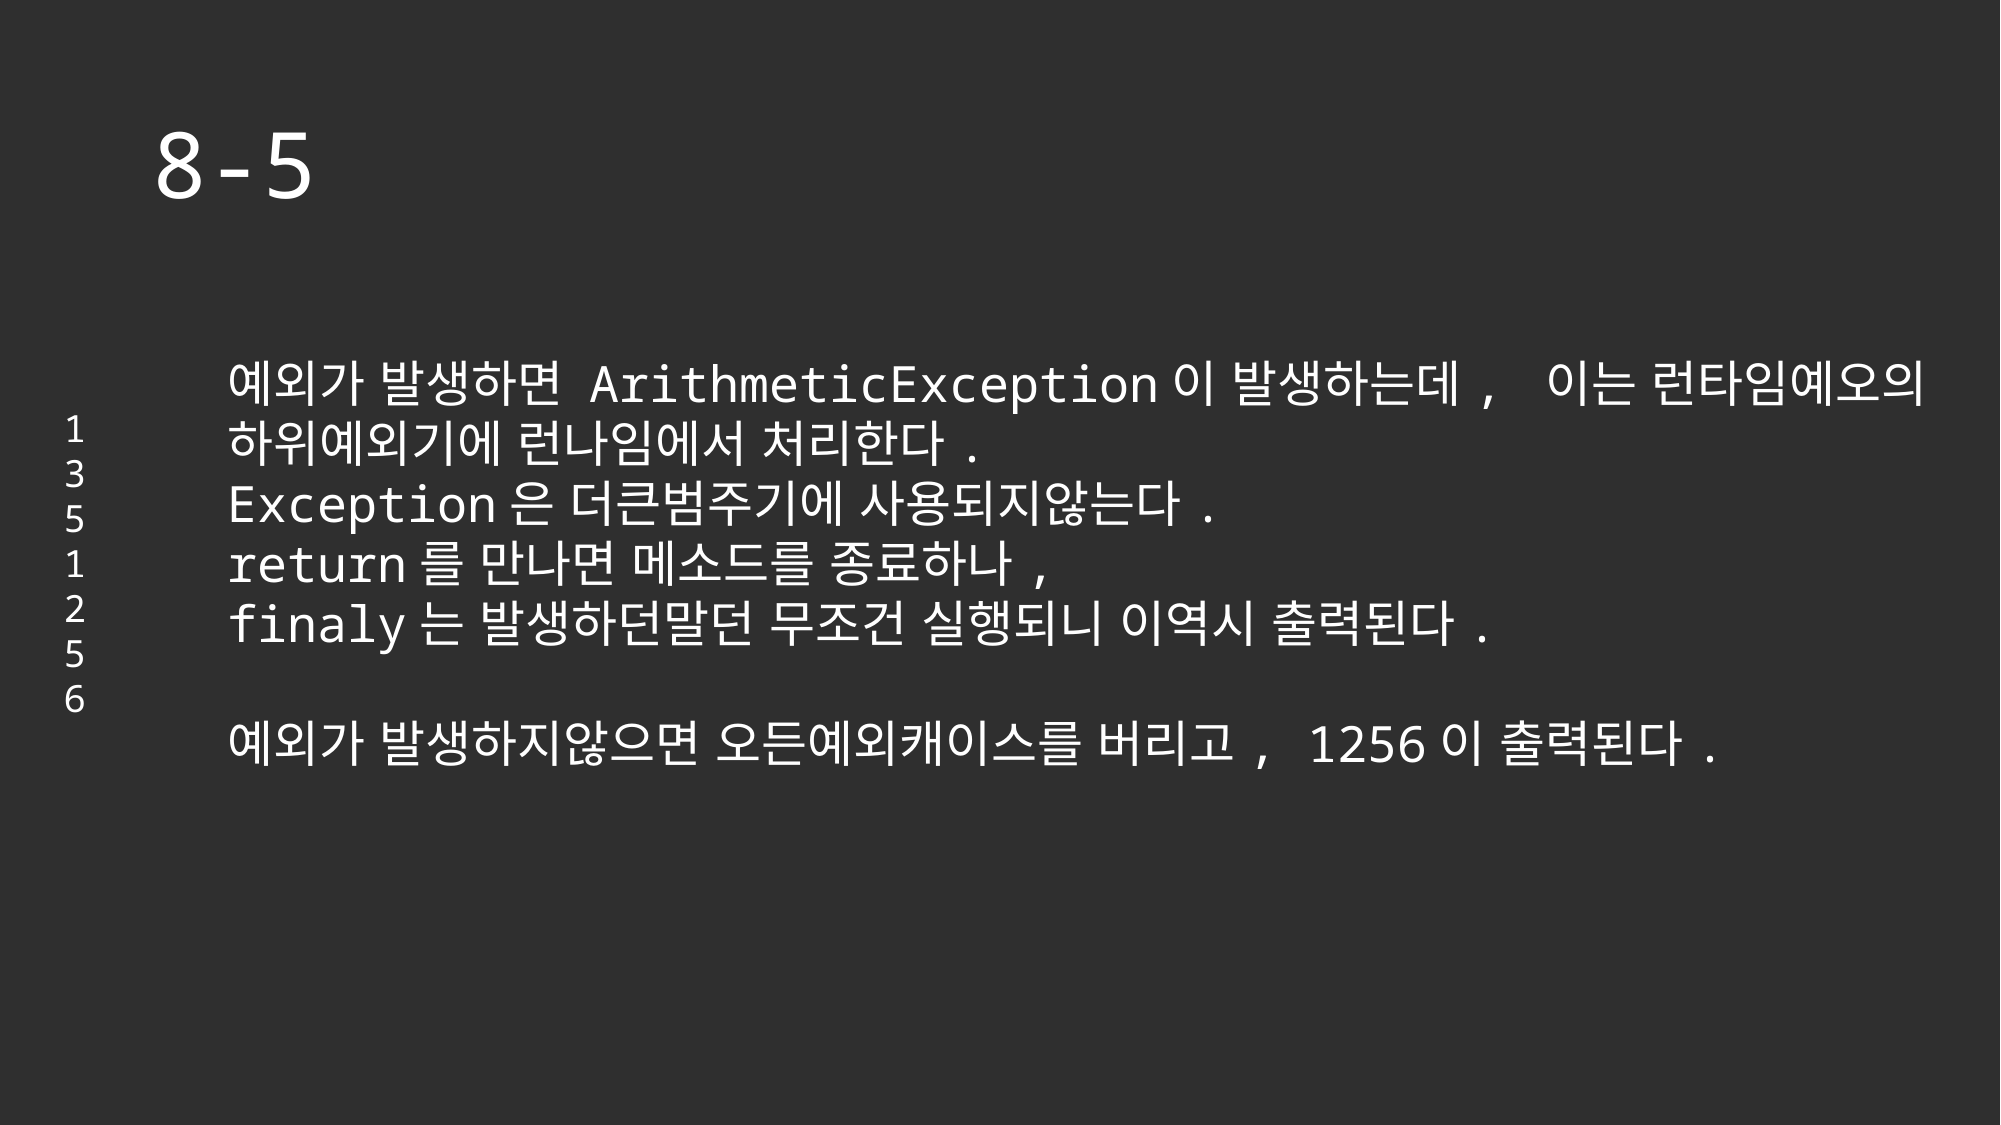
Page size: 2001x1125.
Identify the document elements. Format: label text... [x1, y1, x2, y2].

text_box 1 3 5 1 2 5 6 [48, 397, 101, 728]
text_box 예외가 발생하면 ArithmeticException이 발생하는데, 이는 런타임예오의 하위예외기에 런나임에서 처리한다. Exception은 더큰범주기에 사용되지않는다. return를 만나면 메소드를 종료하나, finaly는 발생하던말던 무조건 실행되니 이역시 출력된다. 예외가 발생하지않으면 오든예외캐이스를 버리고, 1256이 출력된다. [212, 345, 1943, 780]
title 8-5 [137, 59, 1863, 278]
